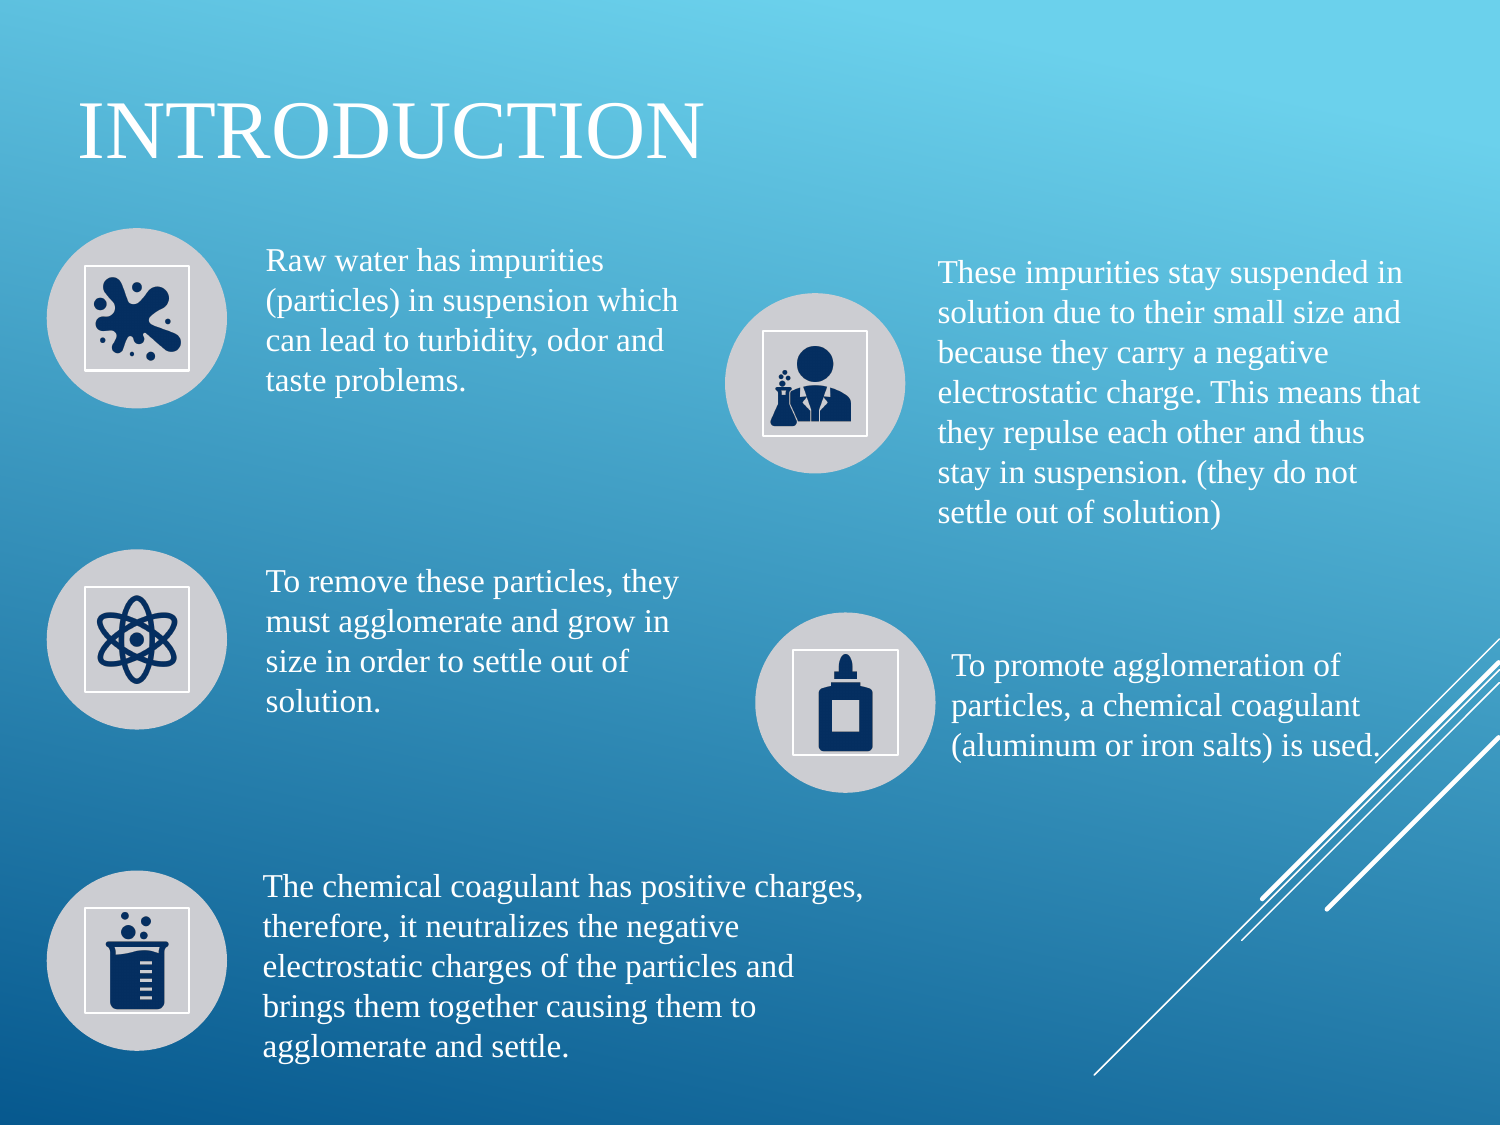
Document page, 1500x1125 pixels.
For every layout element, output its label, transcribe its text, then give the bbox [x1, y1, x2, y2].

title Introduction [62, 0, 1138, 224]
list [0, 224, 1500, 1055]
